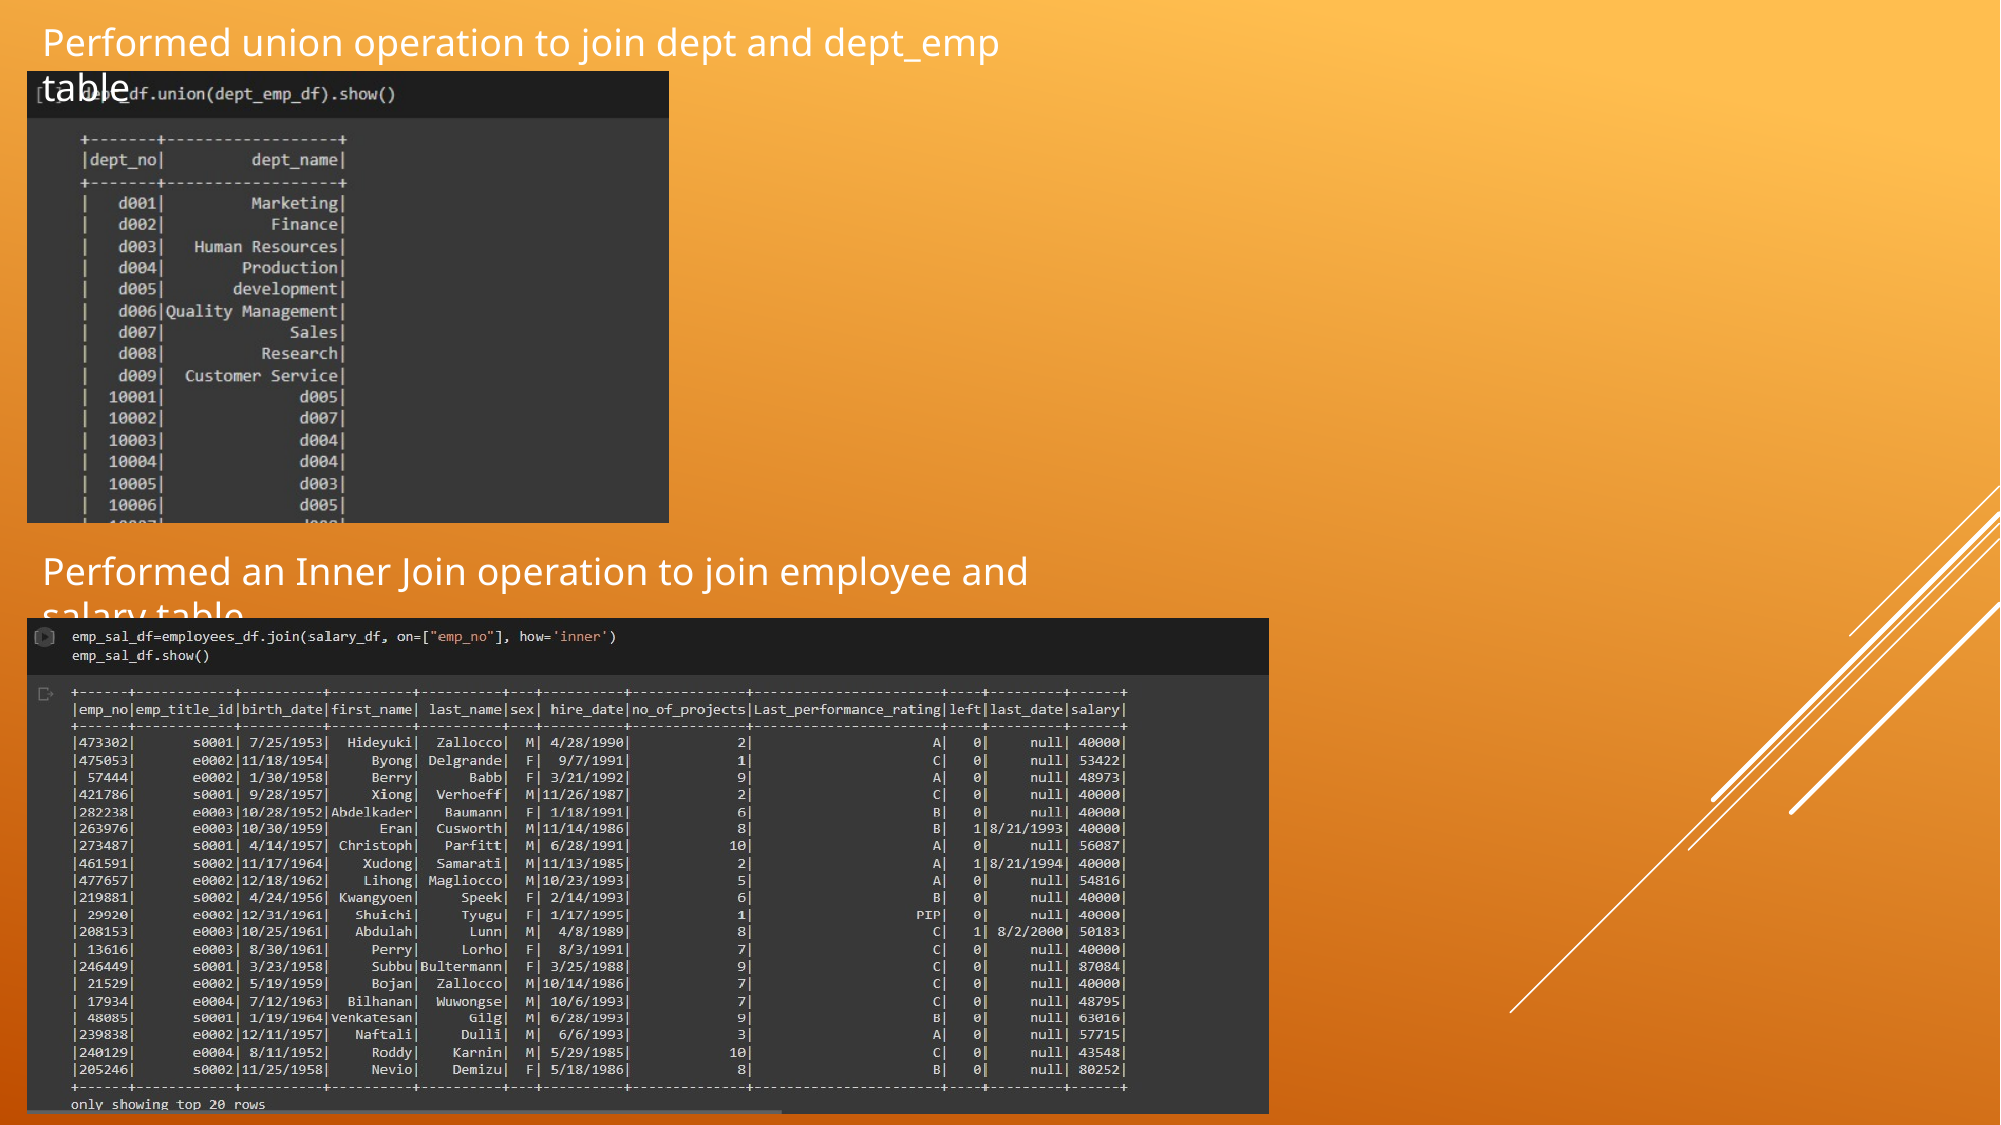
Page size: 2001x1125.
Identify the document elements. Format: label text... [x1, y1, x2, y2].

text_box Performed union operation to join dept and dept_emp table [27, 11, 1083, 117]
picture [27, 71, 670, 523]
picture [27, 618, 1270, 1114]
text_box Performed an Inner Join operation to join employee and salary table [27, 540, 1142, 618]
